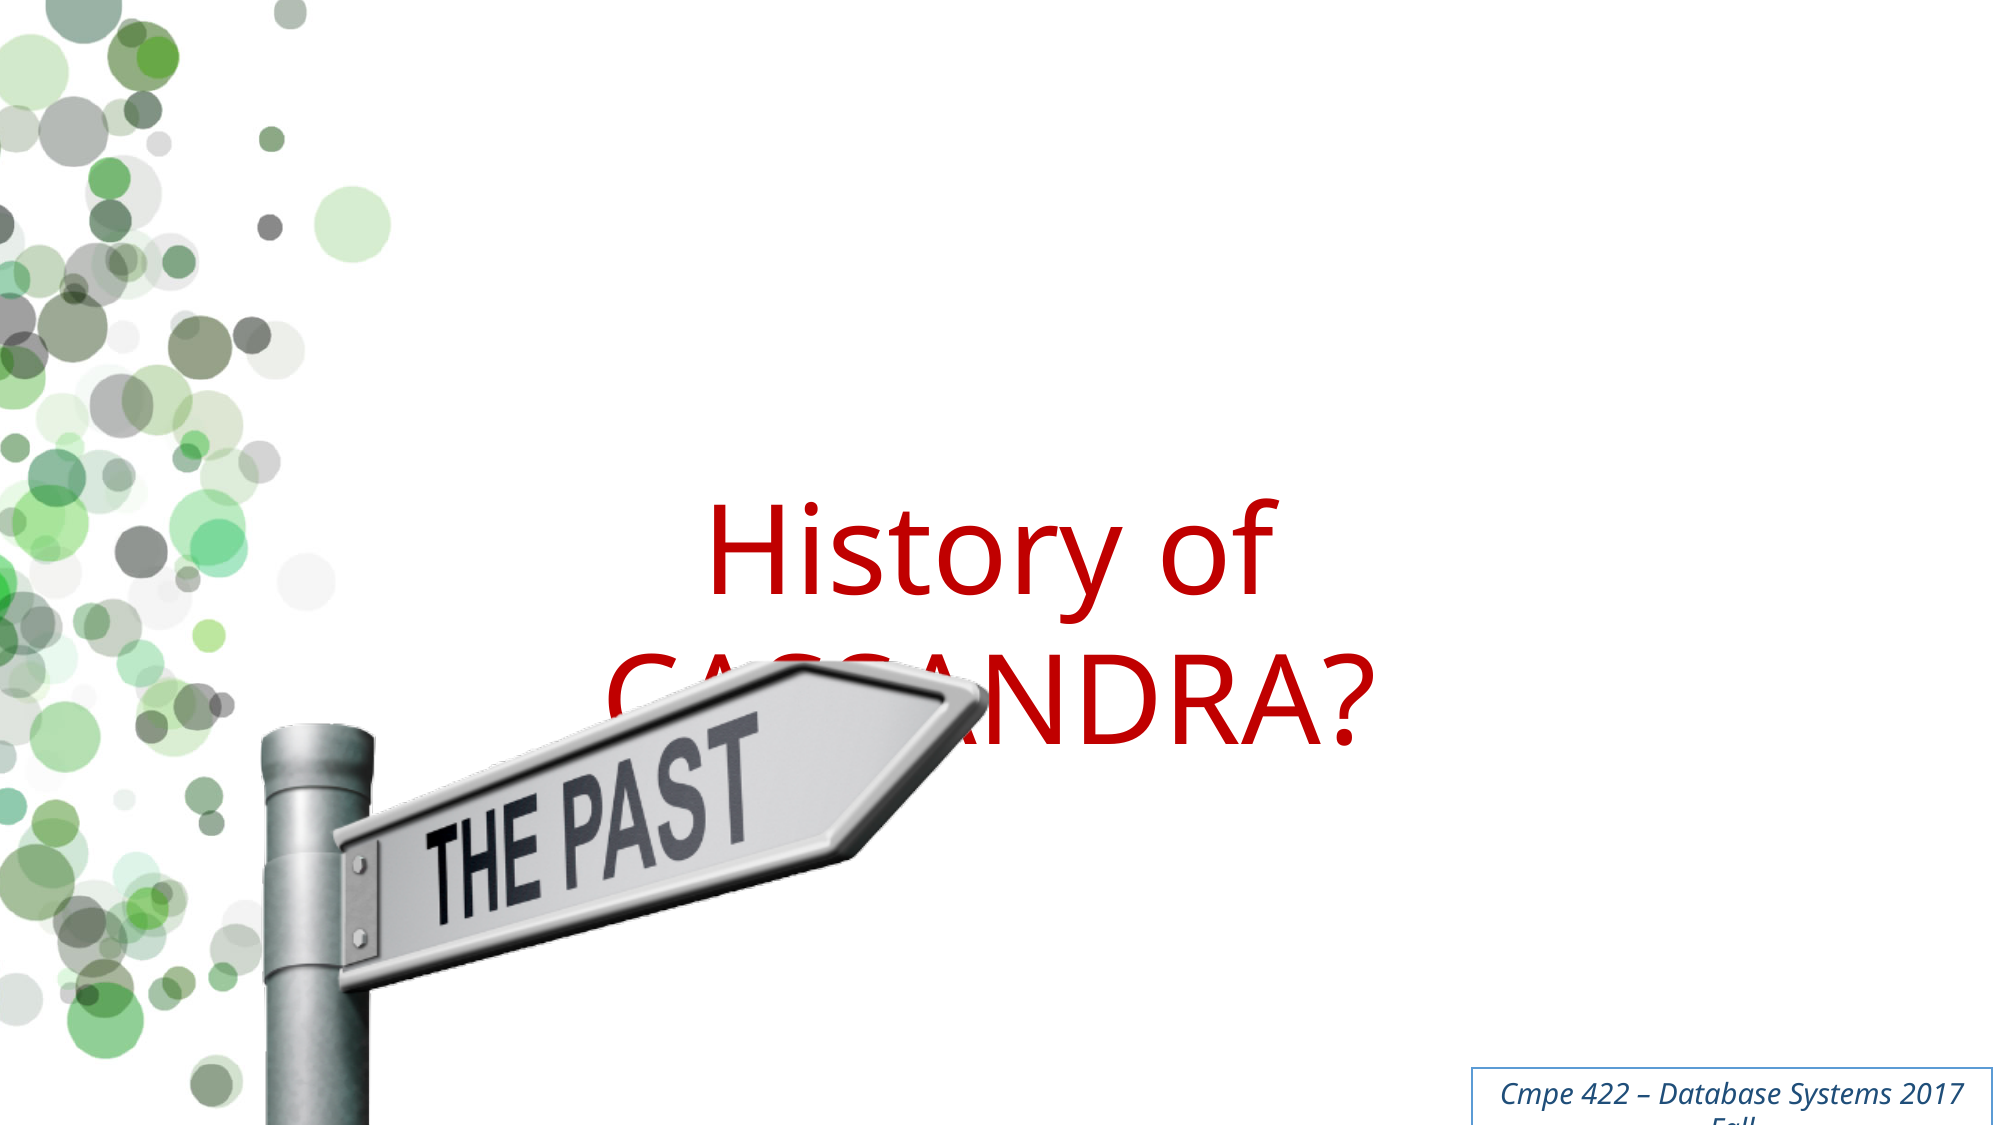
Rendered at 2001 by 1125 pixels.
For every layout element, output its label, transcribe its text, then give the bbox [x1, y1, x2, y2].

text_box Cmpe 422 – Database Systems 2017 Fall [1471, 1067, 1993, 1125]
text_box History of CASSANDRA? [1300, 462, 1452, 778]
picture [0, 0, 1300, 1125]
